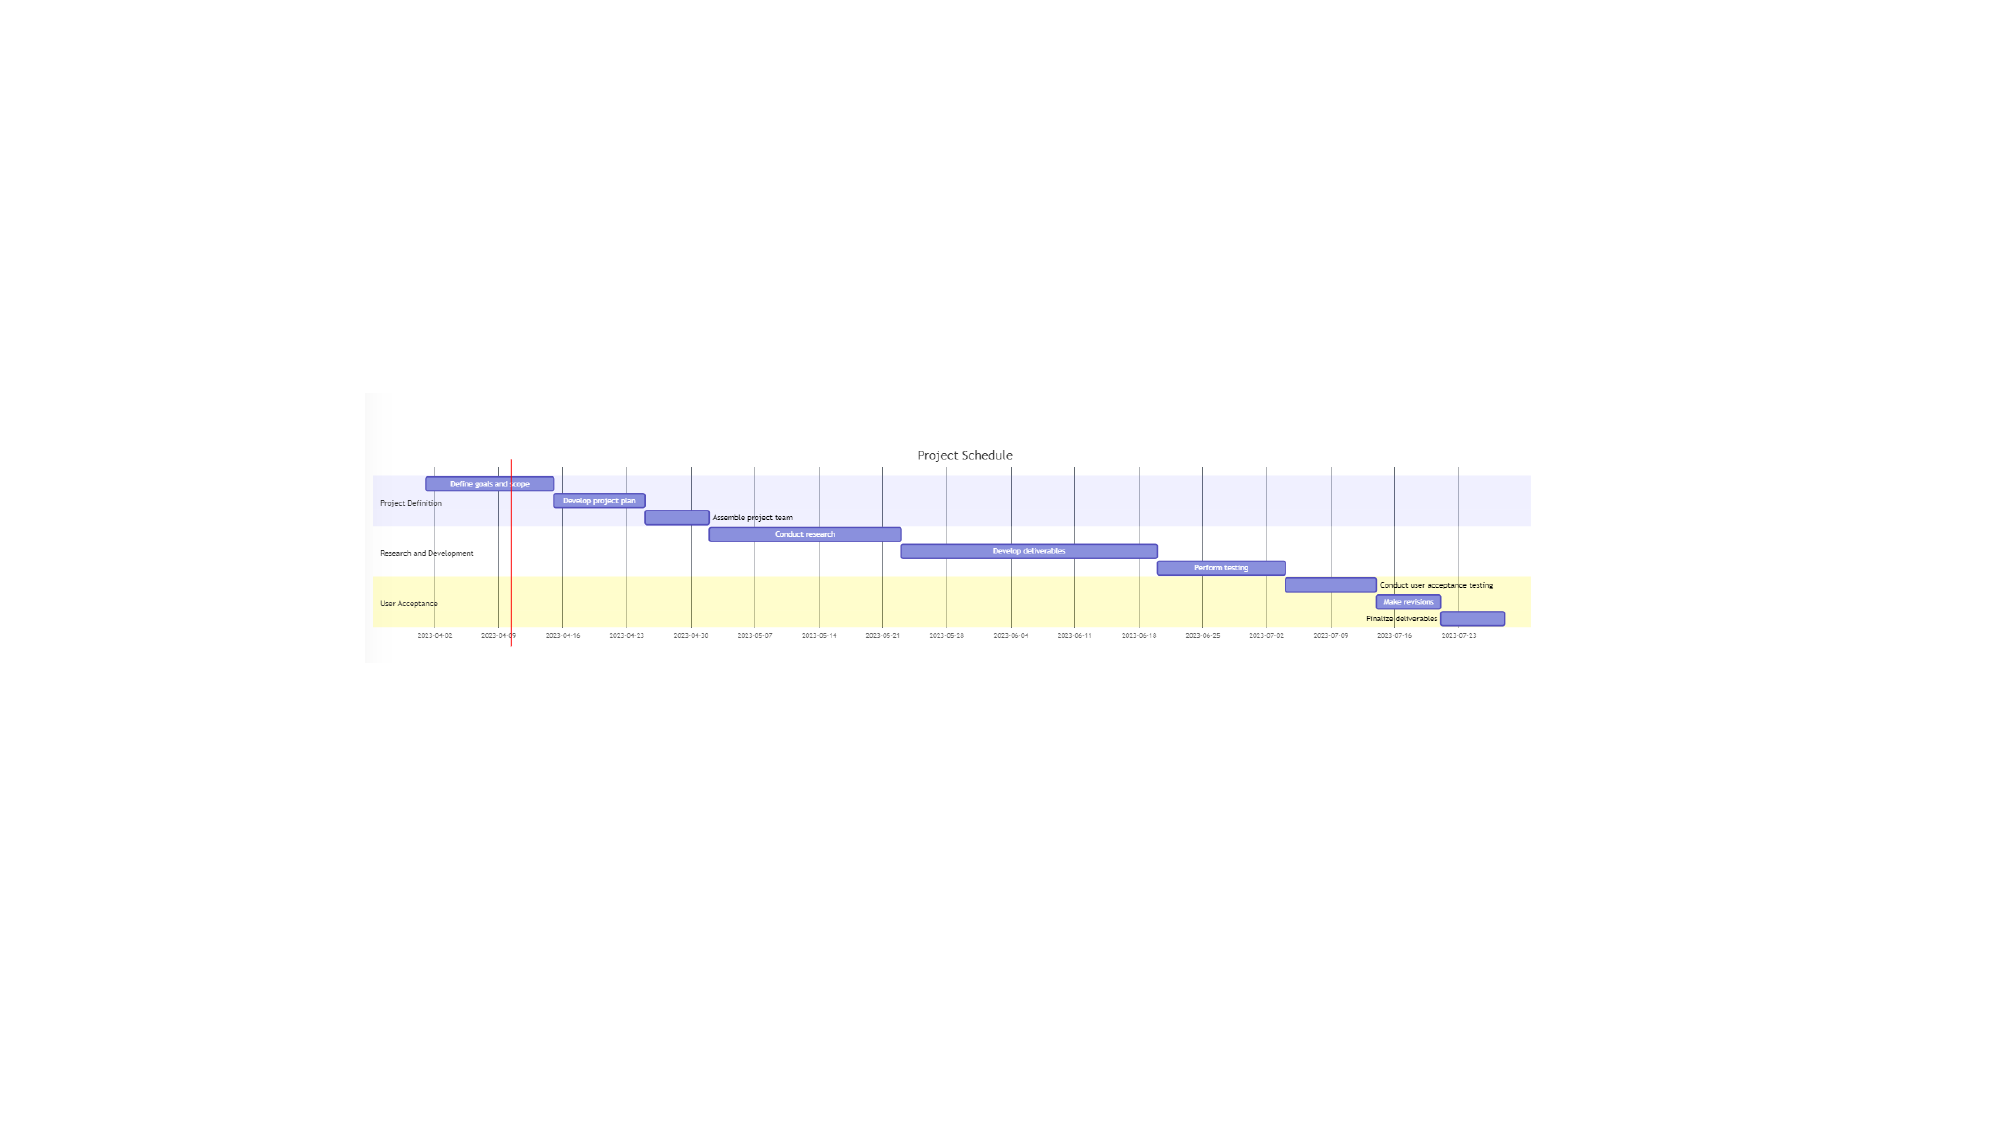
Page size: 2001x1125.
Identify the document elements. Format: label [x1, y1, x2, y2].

picture [365, 393, 1559, 663]
